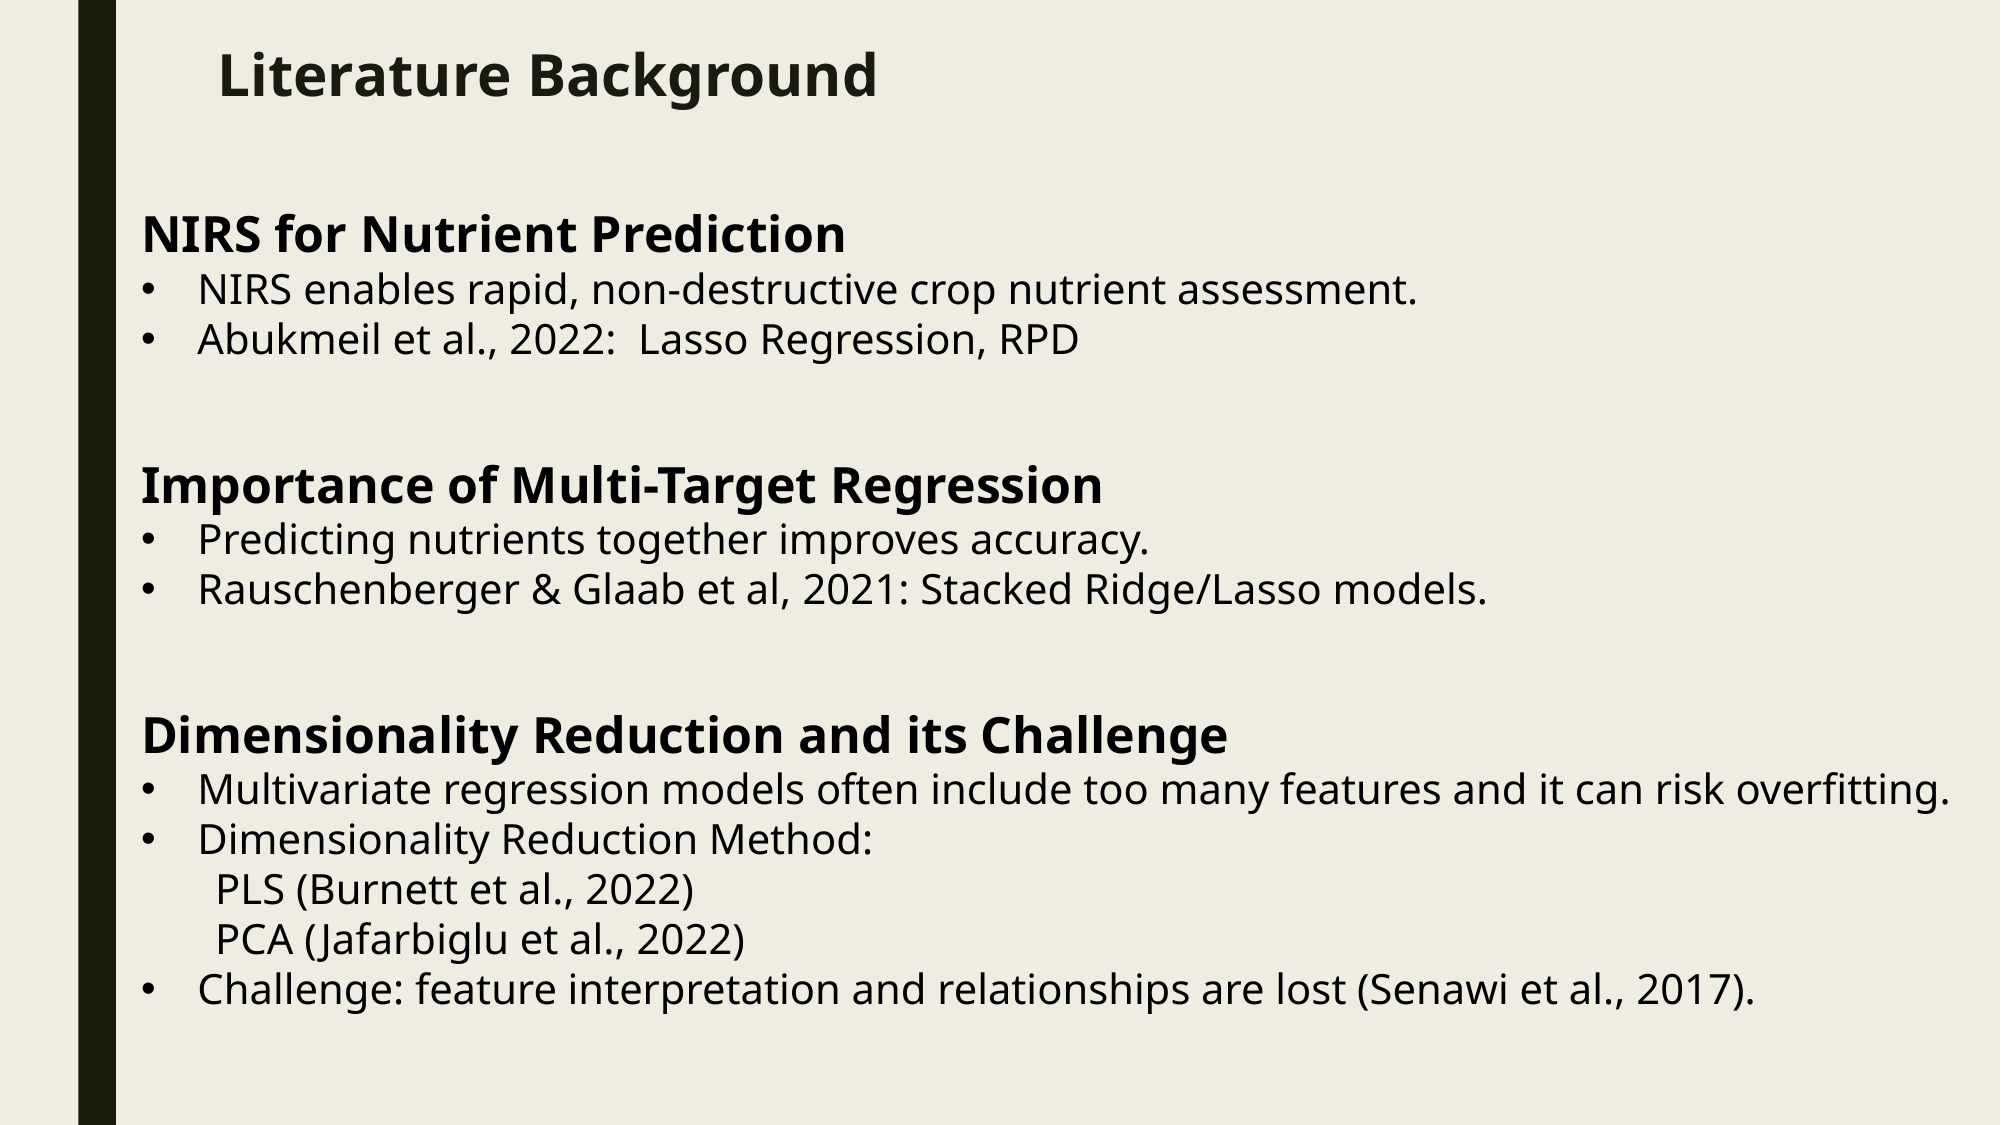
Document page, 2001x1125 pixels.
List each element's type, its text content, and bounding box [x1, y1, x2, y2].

title Literature Background [202, 39, 1787, 111]
text_box NIRS for Nutrient Prediction NIRS enables rapid, non-destructive crop nutrient assessment. Abukmeil et al., 2022: Lasso Regression, RPD Importance of Multi-Target Regression Predicting nutrients together improves accuracy. Rauschenberger & Glaab et al, 2021: Stacked Ridge/Lasso models. Dimensionality Reduction and its Challenge Multivariate regression models often include too many features and it can risk overfitting. Dimensionality Reduction Method: PLS (Burnett et al., 2022) PCA (Jafarbiglu et al., 2022) Challenge: feature interpretation and relationships are lost (Senawi et al., 2017). [126, 150, 1967, 1021]
